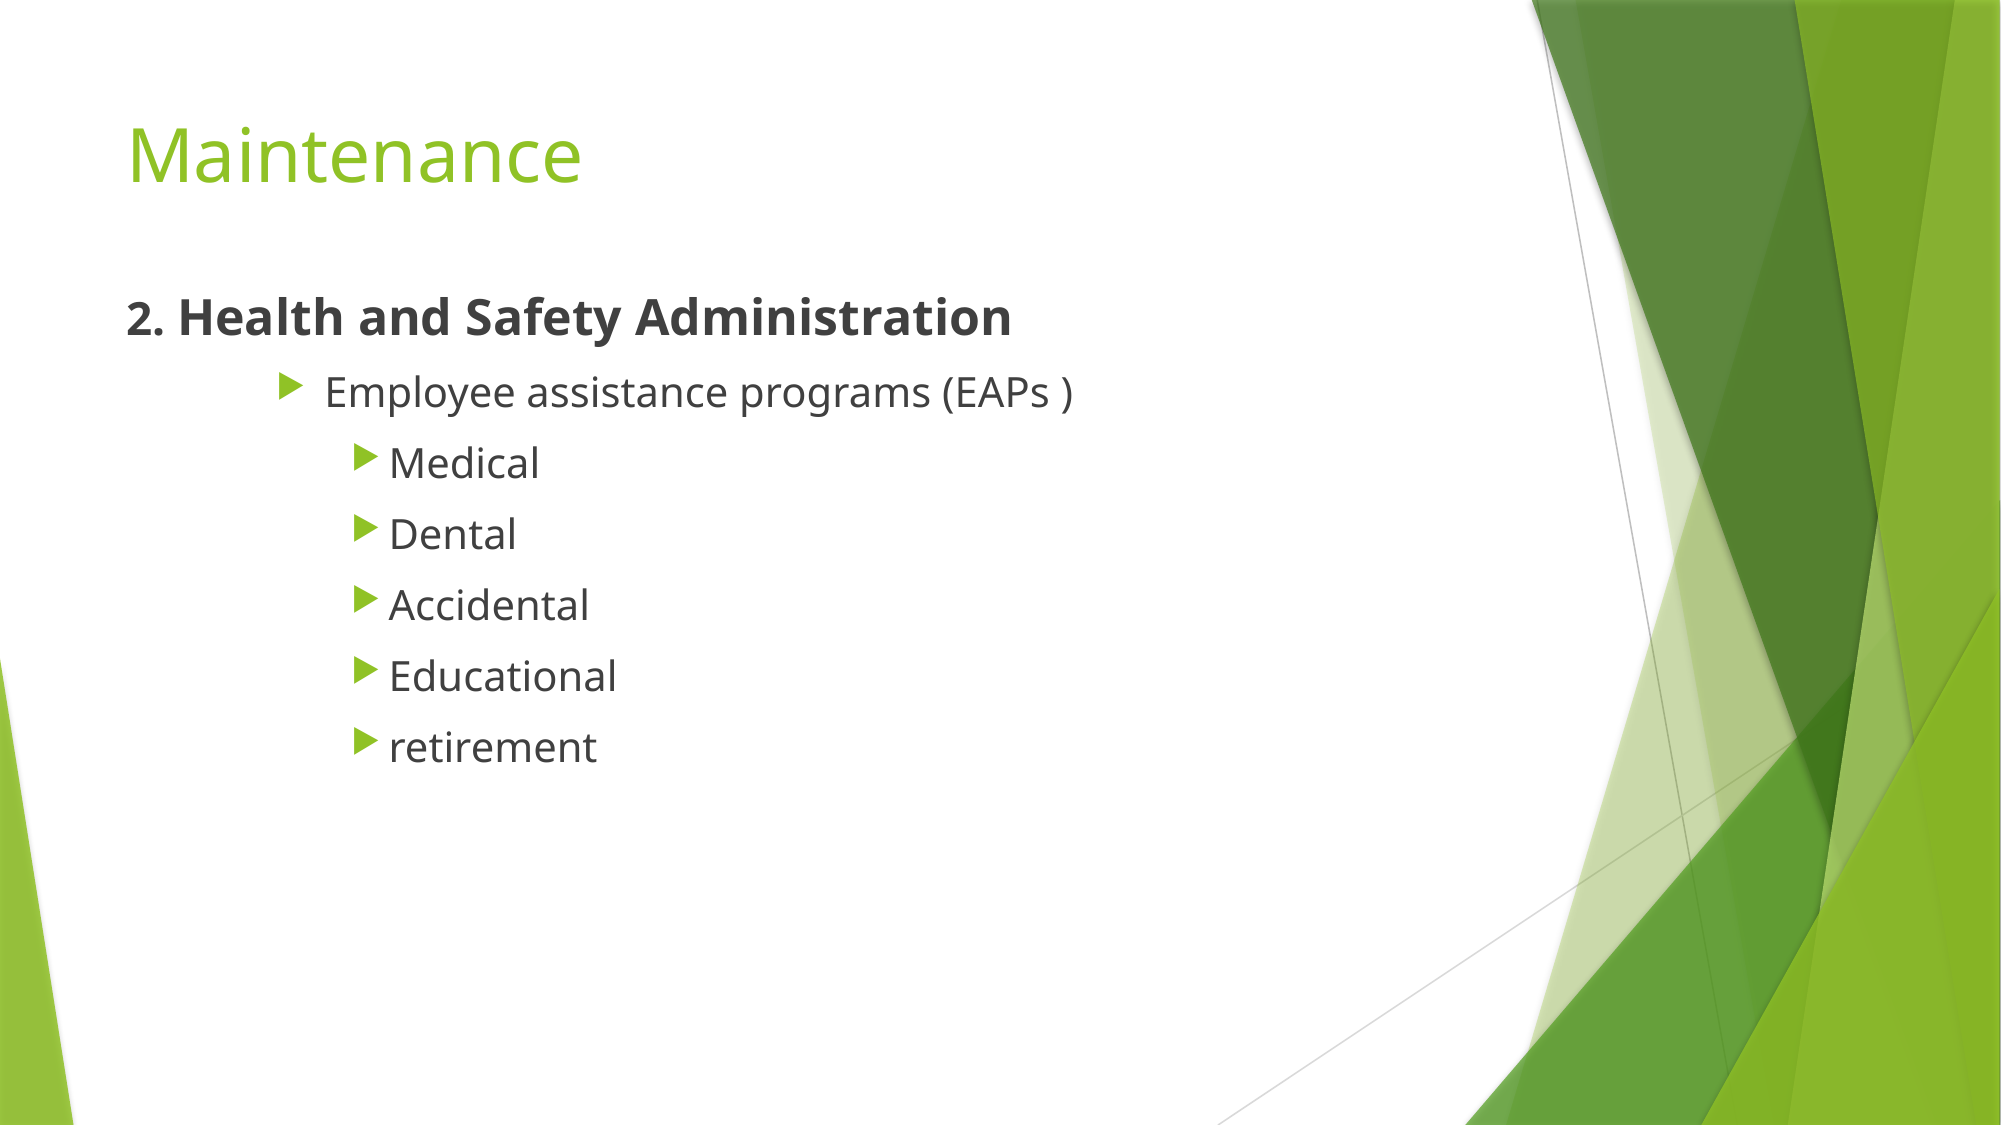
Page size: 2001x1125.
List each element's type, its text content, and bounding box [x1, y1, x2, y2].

list 2. Health and Safety Administration Employee assistance programs (EAPs ) Medical Dental Accidental Educational retirement [111, 277, 1522, 914]
title Maintenance [111, 99, 1522, 277]
